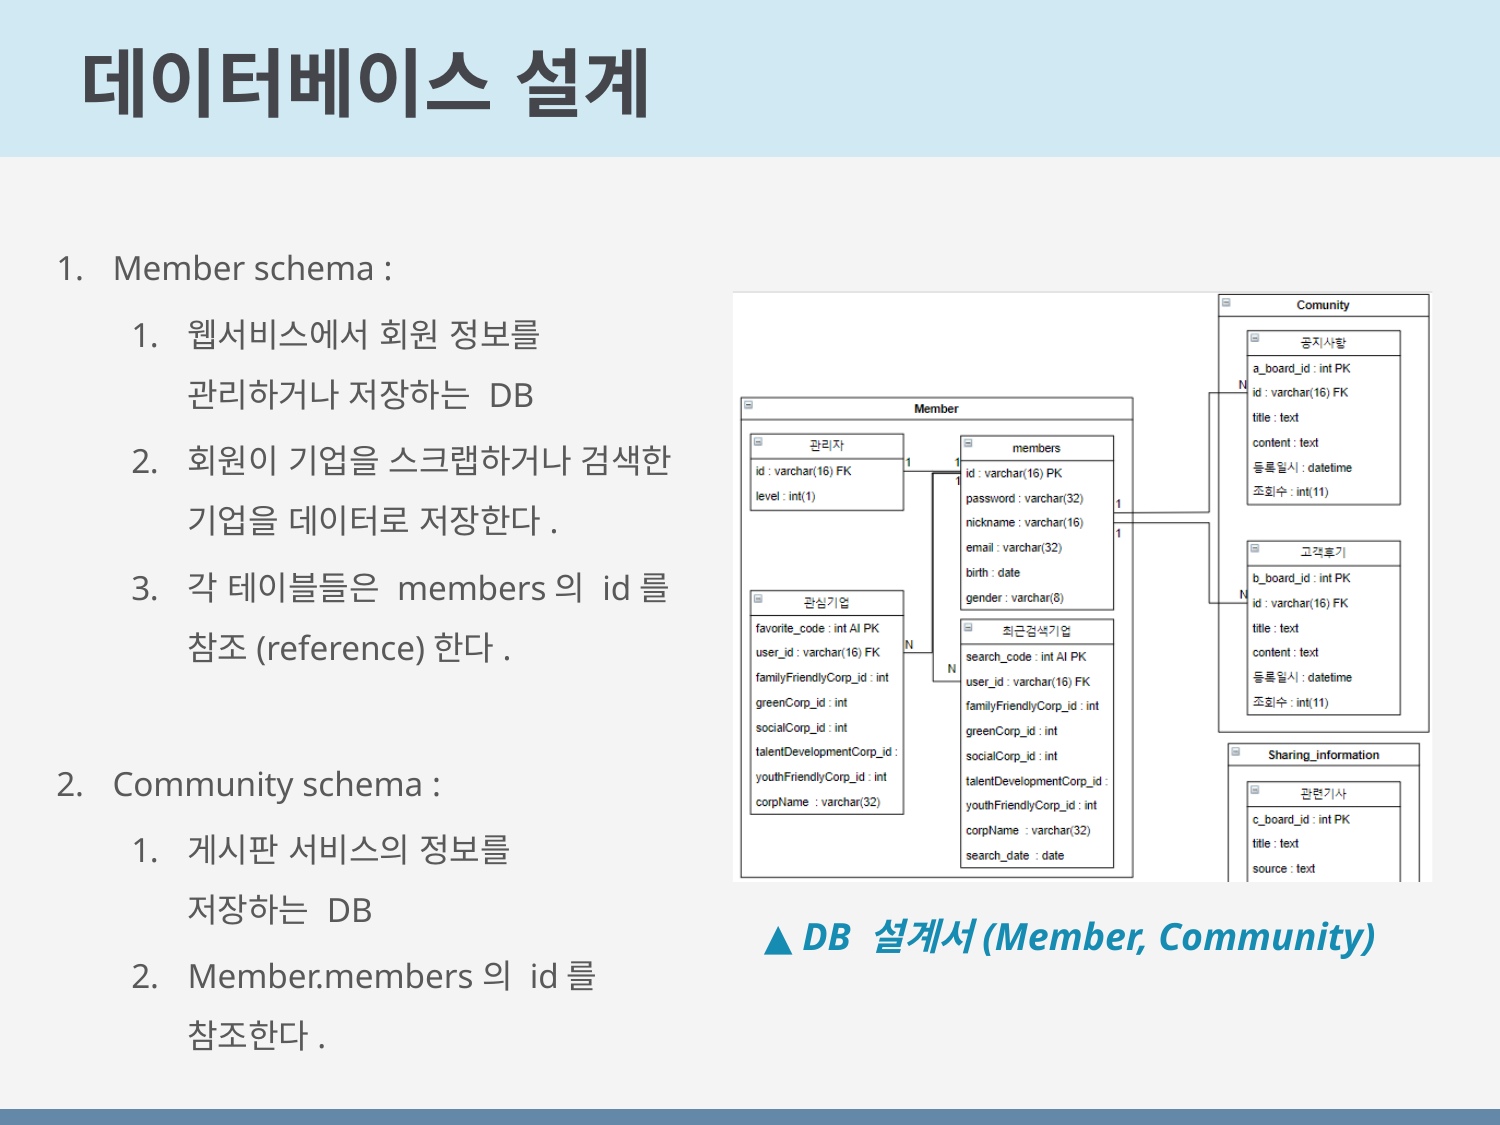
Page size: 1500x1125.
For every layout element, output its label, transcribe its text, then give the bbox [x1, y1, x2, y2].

text_box ▲ DB 설계서(Member, Community) [748, 905, 1391, 965]
title 데이터베이스 설계 [64, 5, 1034, 157]
picture [0, 0, 1500, 1125]
list Member schema : 웹서비스에서 회원 정보를 관리하거나 저장하는 DB 회원이 기업을 스크랩하거나 검색한 기업을 데이터로 저장한다. 각 테이블들은 members의 id를 참조(reference)한다. Community schema : 게시판 서비스의 정보를 저장하는 DB Member.members의 id를 참조한다. [41, 219, 707, 1083]
